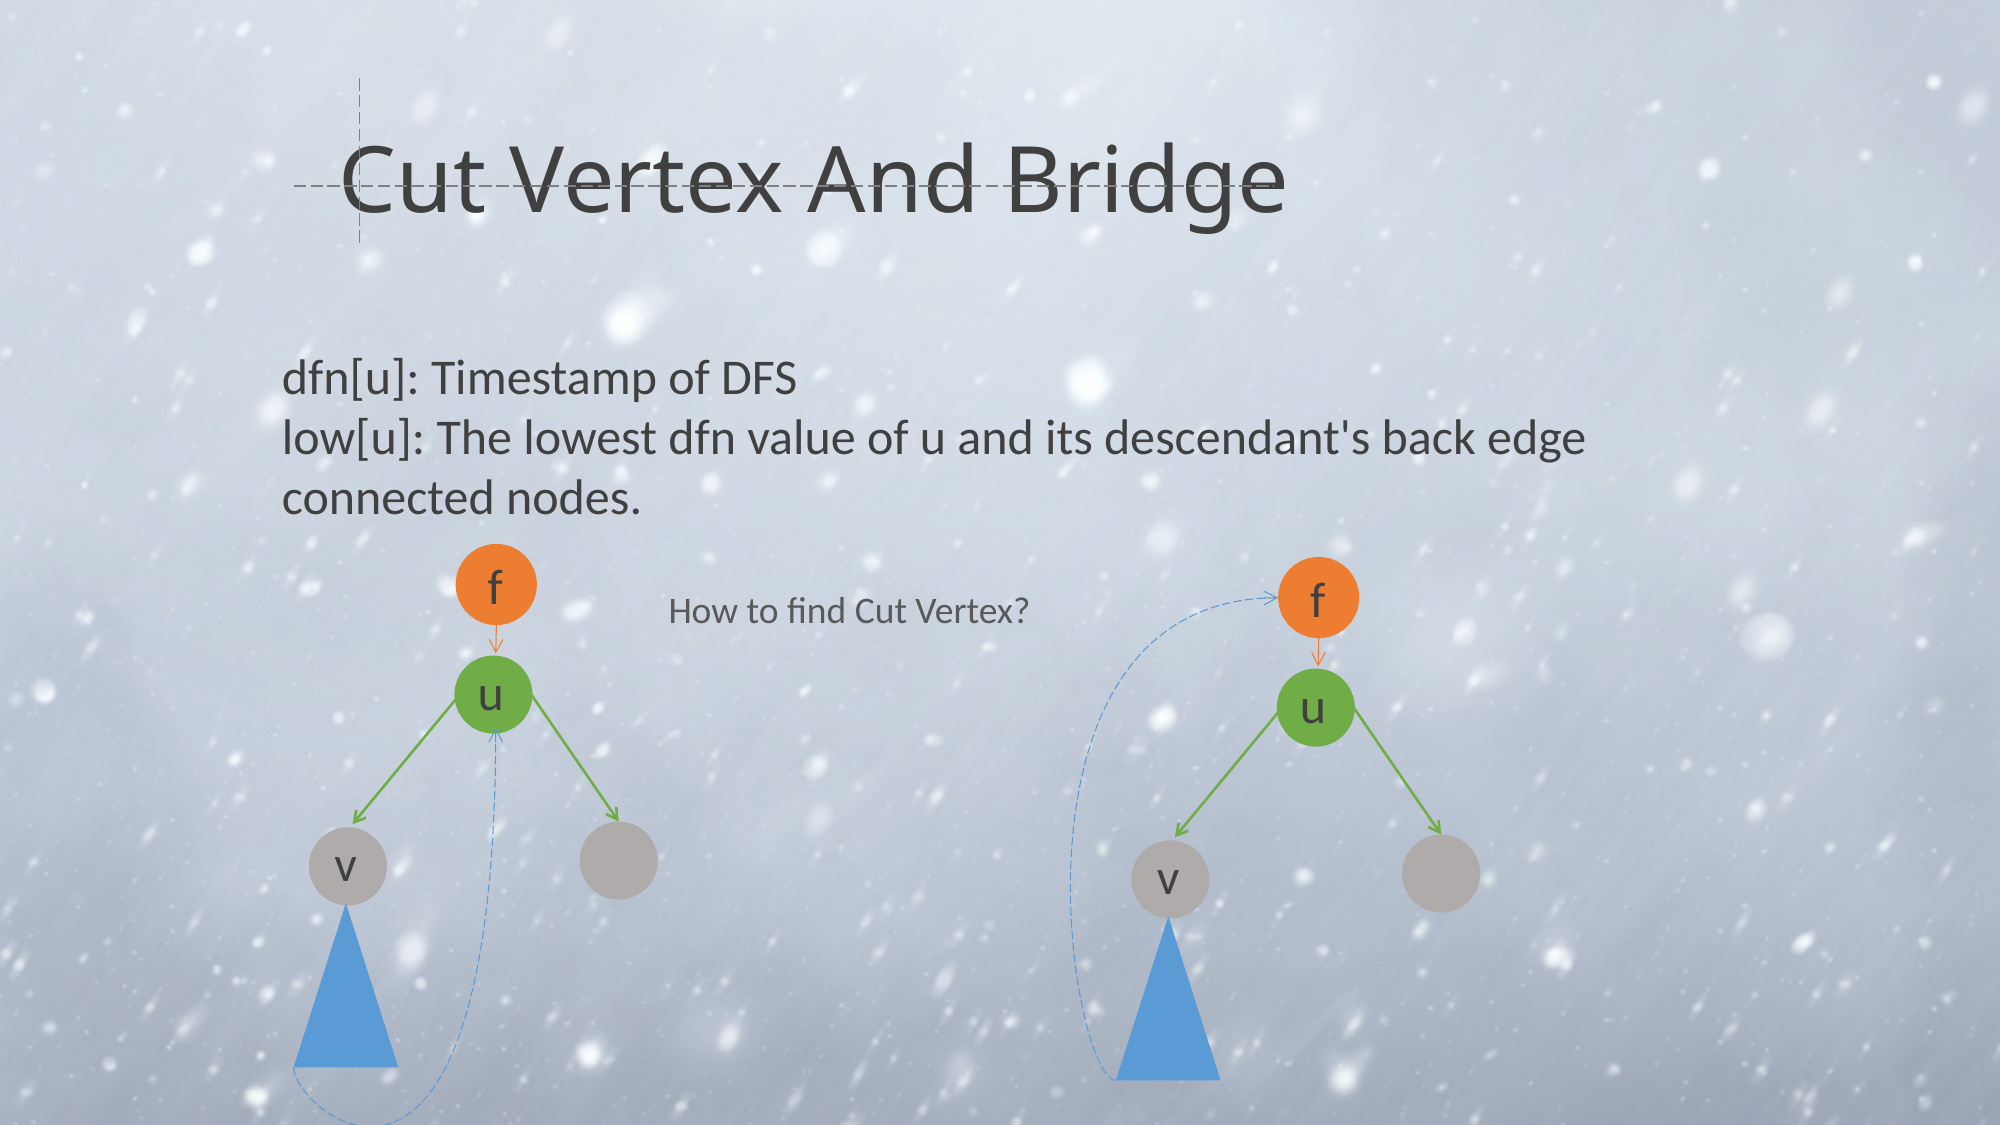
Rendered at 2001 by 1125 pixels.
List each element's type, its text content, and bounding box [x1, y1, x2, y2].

text_box How to find Cut Vertex? [658, 578, 1115, 638]
title Cut Vertex And Bridge [323, 73, 2000, 292]
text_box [293, 543, 658, 1068]
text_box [1115, 556, 1481, 1081]
text_box dfn[u]: Timestamp of DFS low[u]: The lowest dfn value of u and its descendant's back edge connected nodes. [267, 337, 1797, 533]
